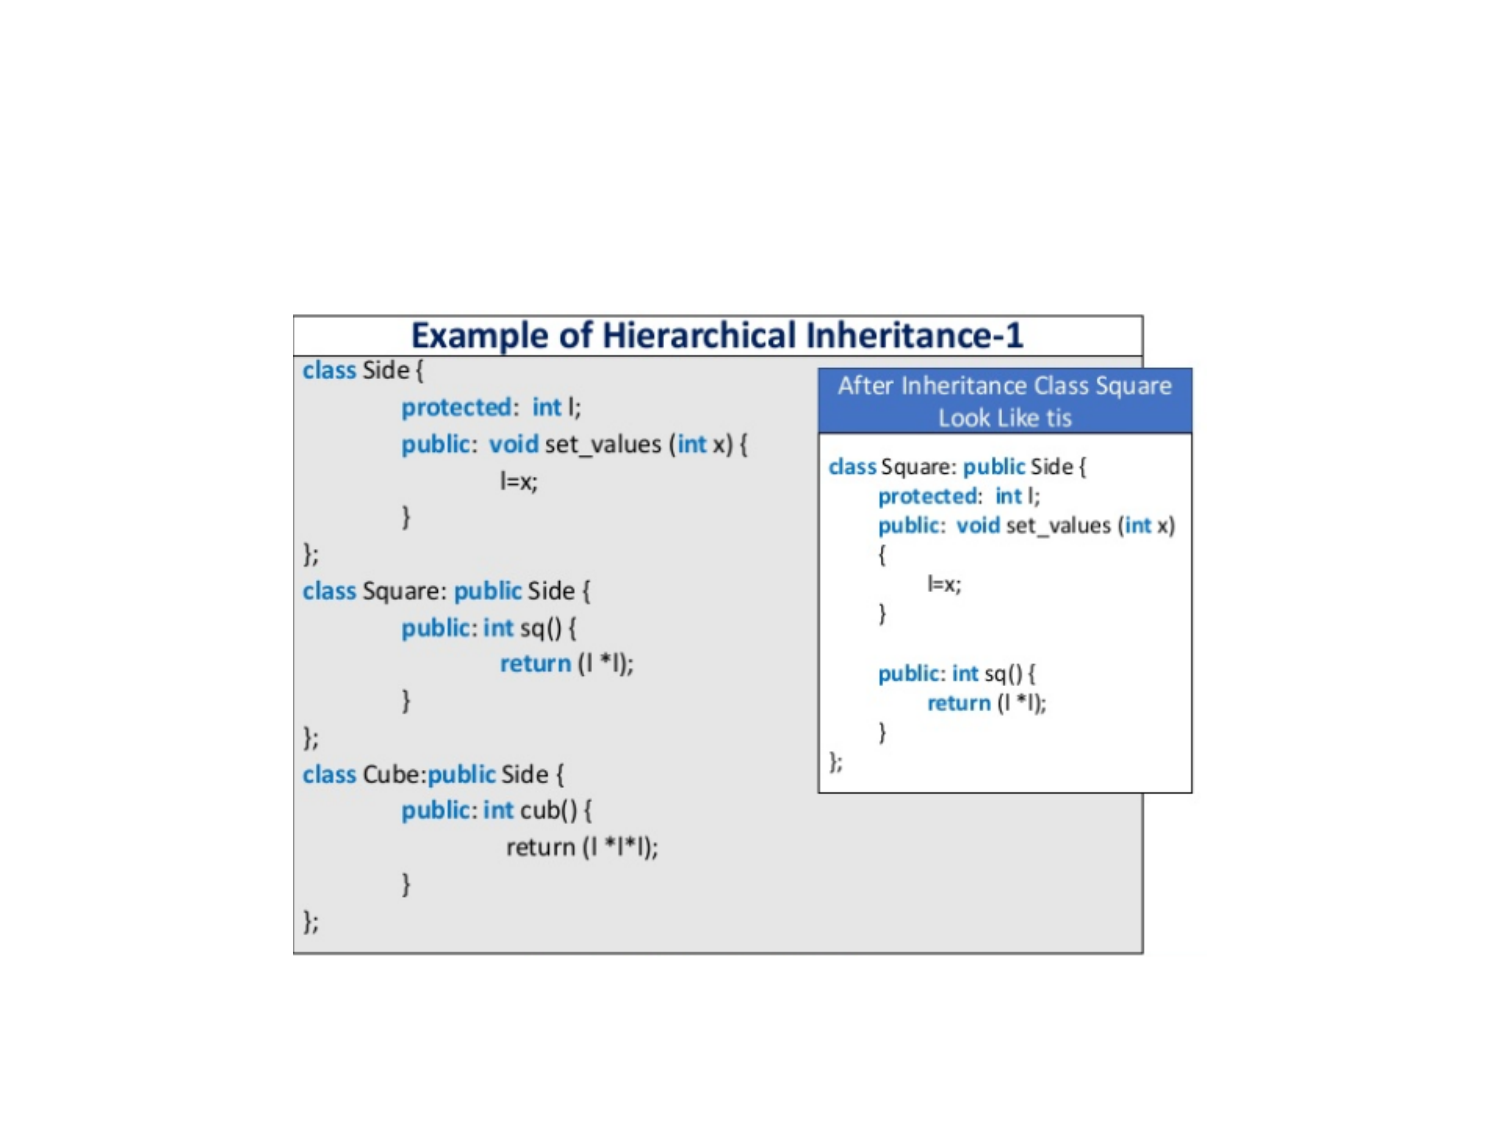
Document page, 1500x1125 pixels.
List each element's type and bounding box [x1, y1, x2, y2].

list [293, 310, 1207, 957]
